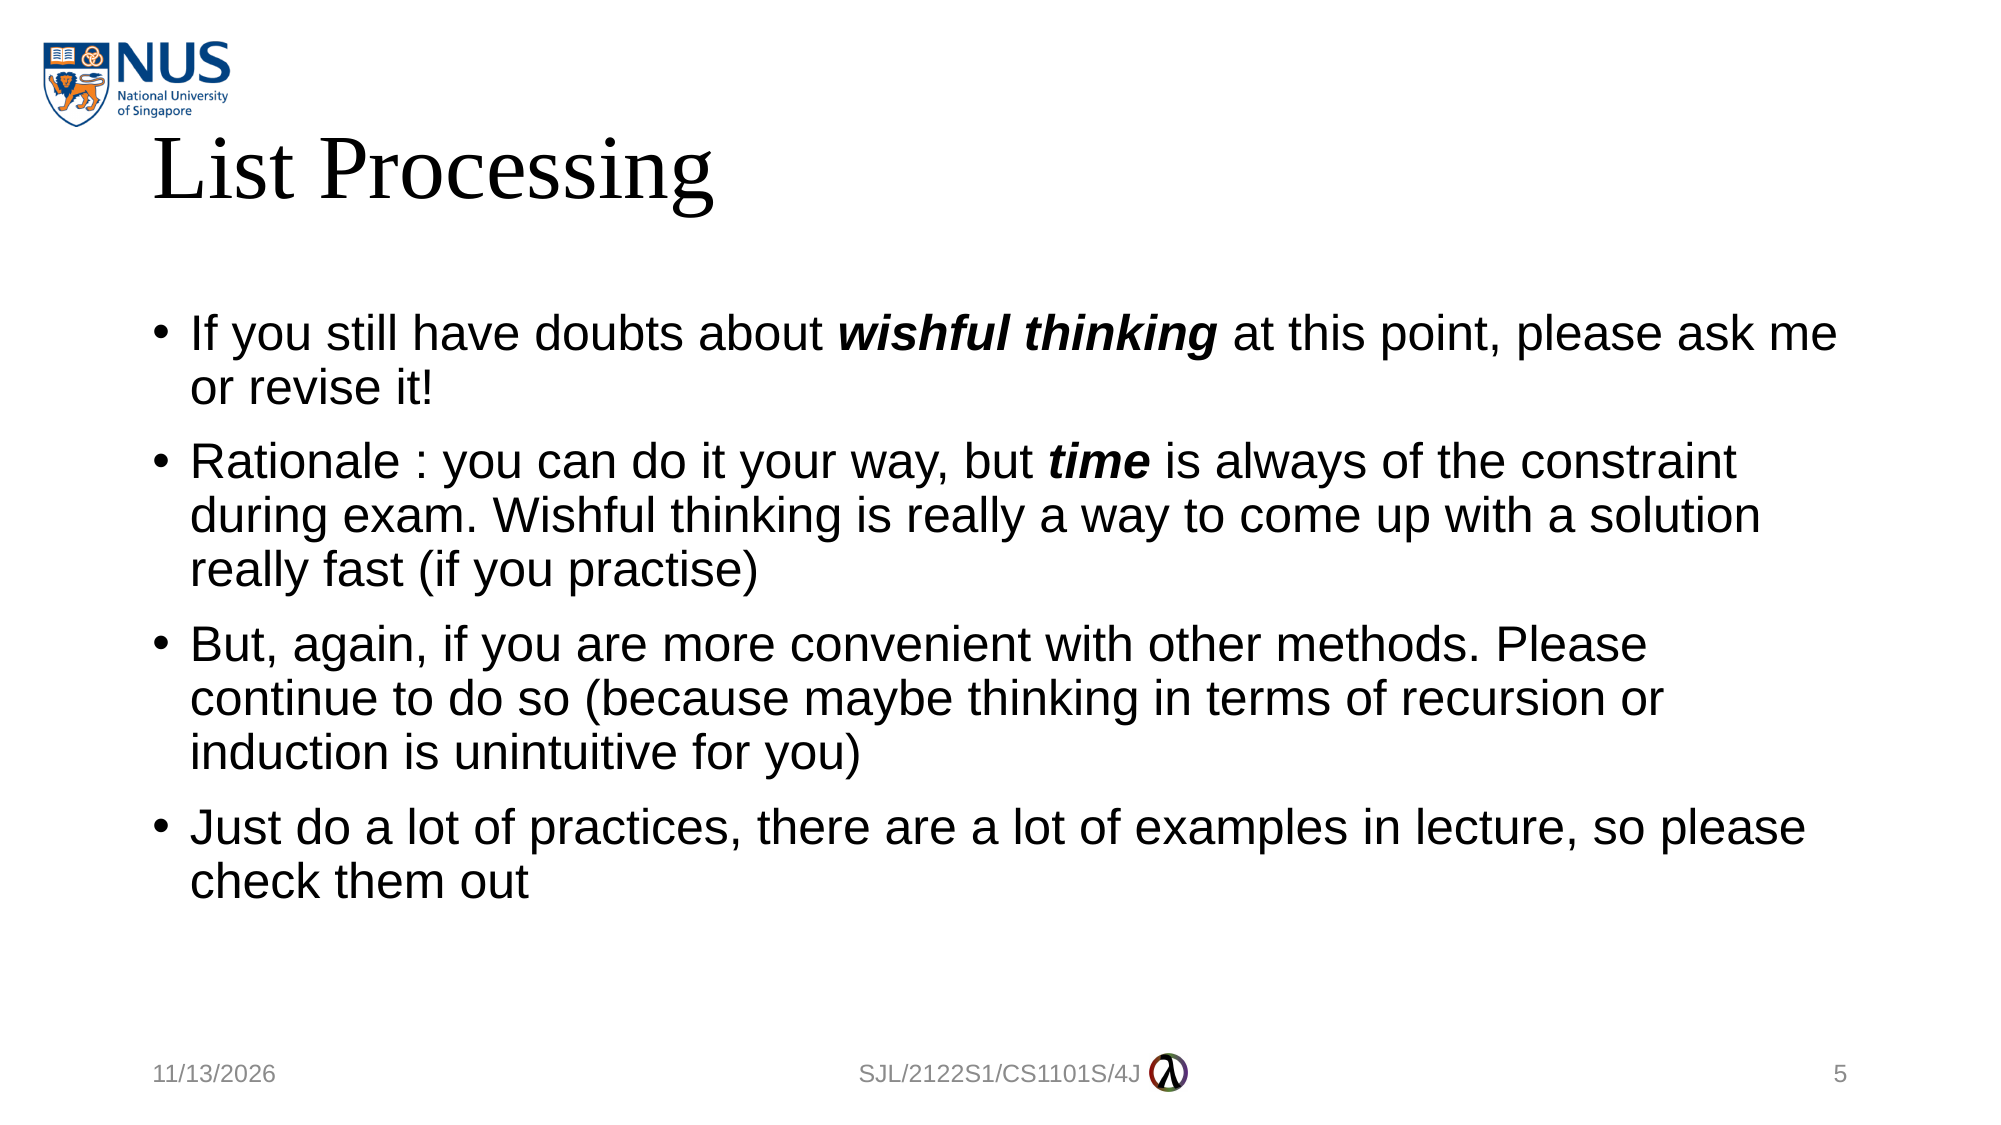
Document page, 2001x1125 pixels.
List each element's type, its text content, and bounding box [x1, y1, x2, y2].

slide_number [137, 1042, 588, 1103]
slide_number 5 [1412, 1042, 1863, 1103]
picture [0, 14, 250, 154]
list If you still have doubts about wishful thinking at this point, please ask me or revise it! Rationale : you can do it your way, but time is always of the constraint during exam. Wishful thinking is really a way to come up with a solution really fast (if you practise) But, again, if you are more convenient with other methods. Please continue to do so (because maybe thinking in terms of recursion or induction is unintuitive for you) Just do a lot of practices, there are a lot of examples in lecture, so please check them out [137, 299, 1863, 1014]
footer SJL/2122S1/CS1101S/4J [662, 1042, 1338, 1103]
title List Processing [137, 59, 1863, 278]
